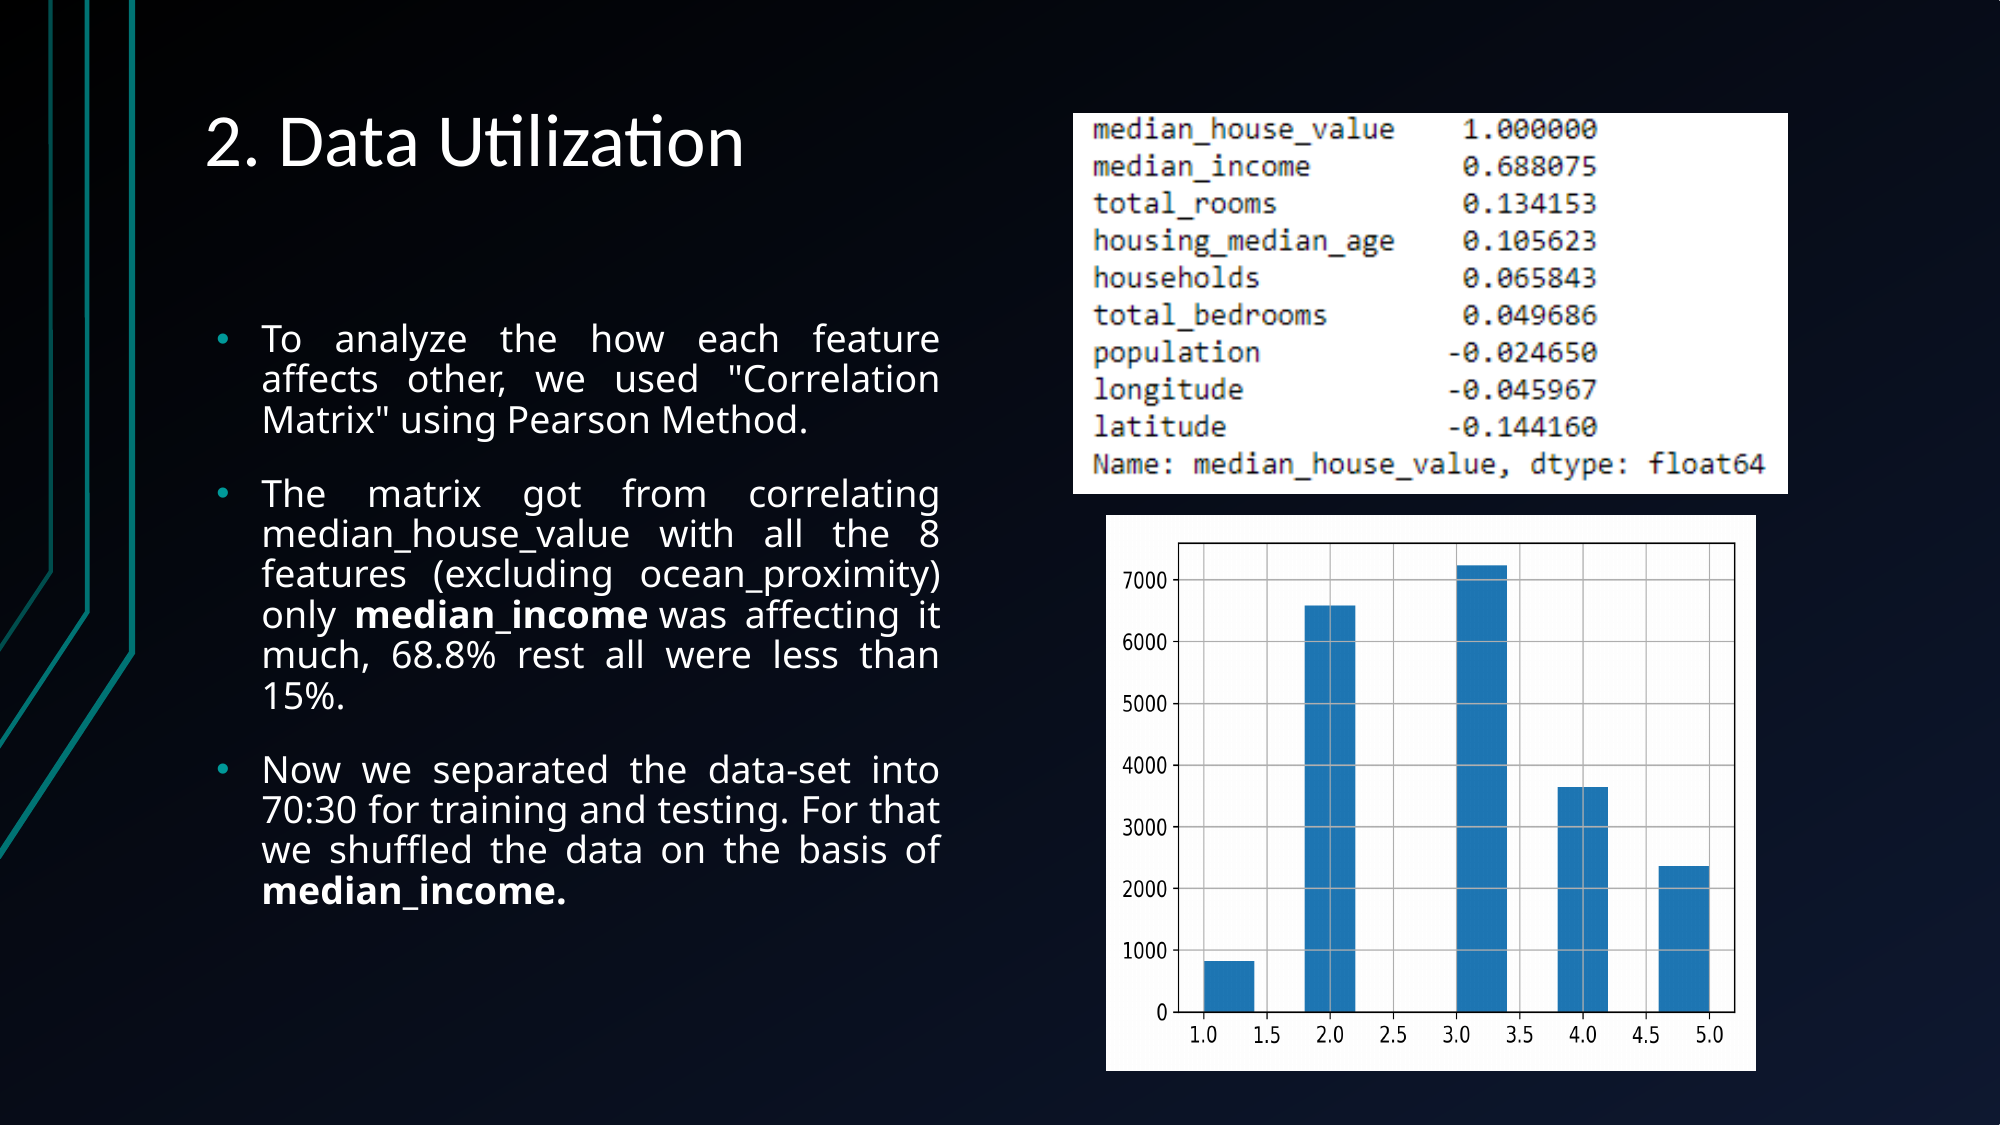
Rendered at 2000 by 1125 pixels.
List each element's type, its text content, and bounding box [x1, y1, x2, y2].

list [1073, 113, 1788, 494]
title 2. Data Utilization [184, 0, 1885, 193]
picture [1105, 514, 1756, 1071]
list To analyze the how each feature affects other, we used "Correlation Matrix" using Pearson Method. The matrix got from correlating median_house_value with all the 8 features (excluding ocean_proximity) only median_income was affecting it much, 68.8% rest all were less than 15%. Now we separated the data-set into 70:30 for training and testing. For that we shuffled the data on the basis of median_income. [196, 231, 962, 965]
